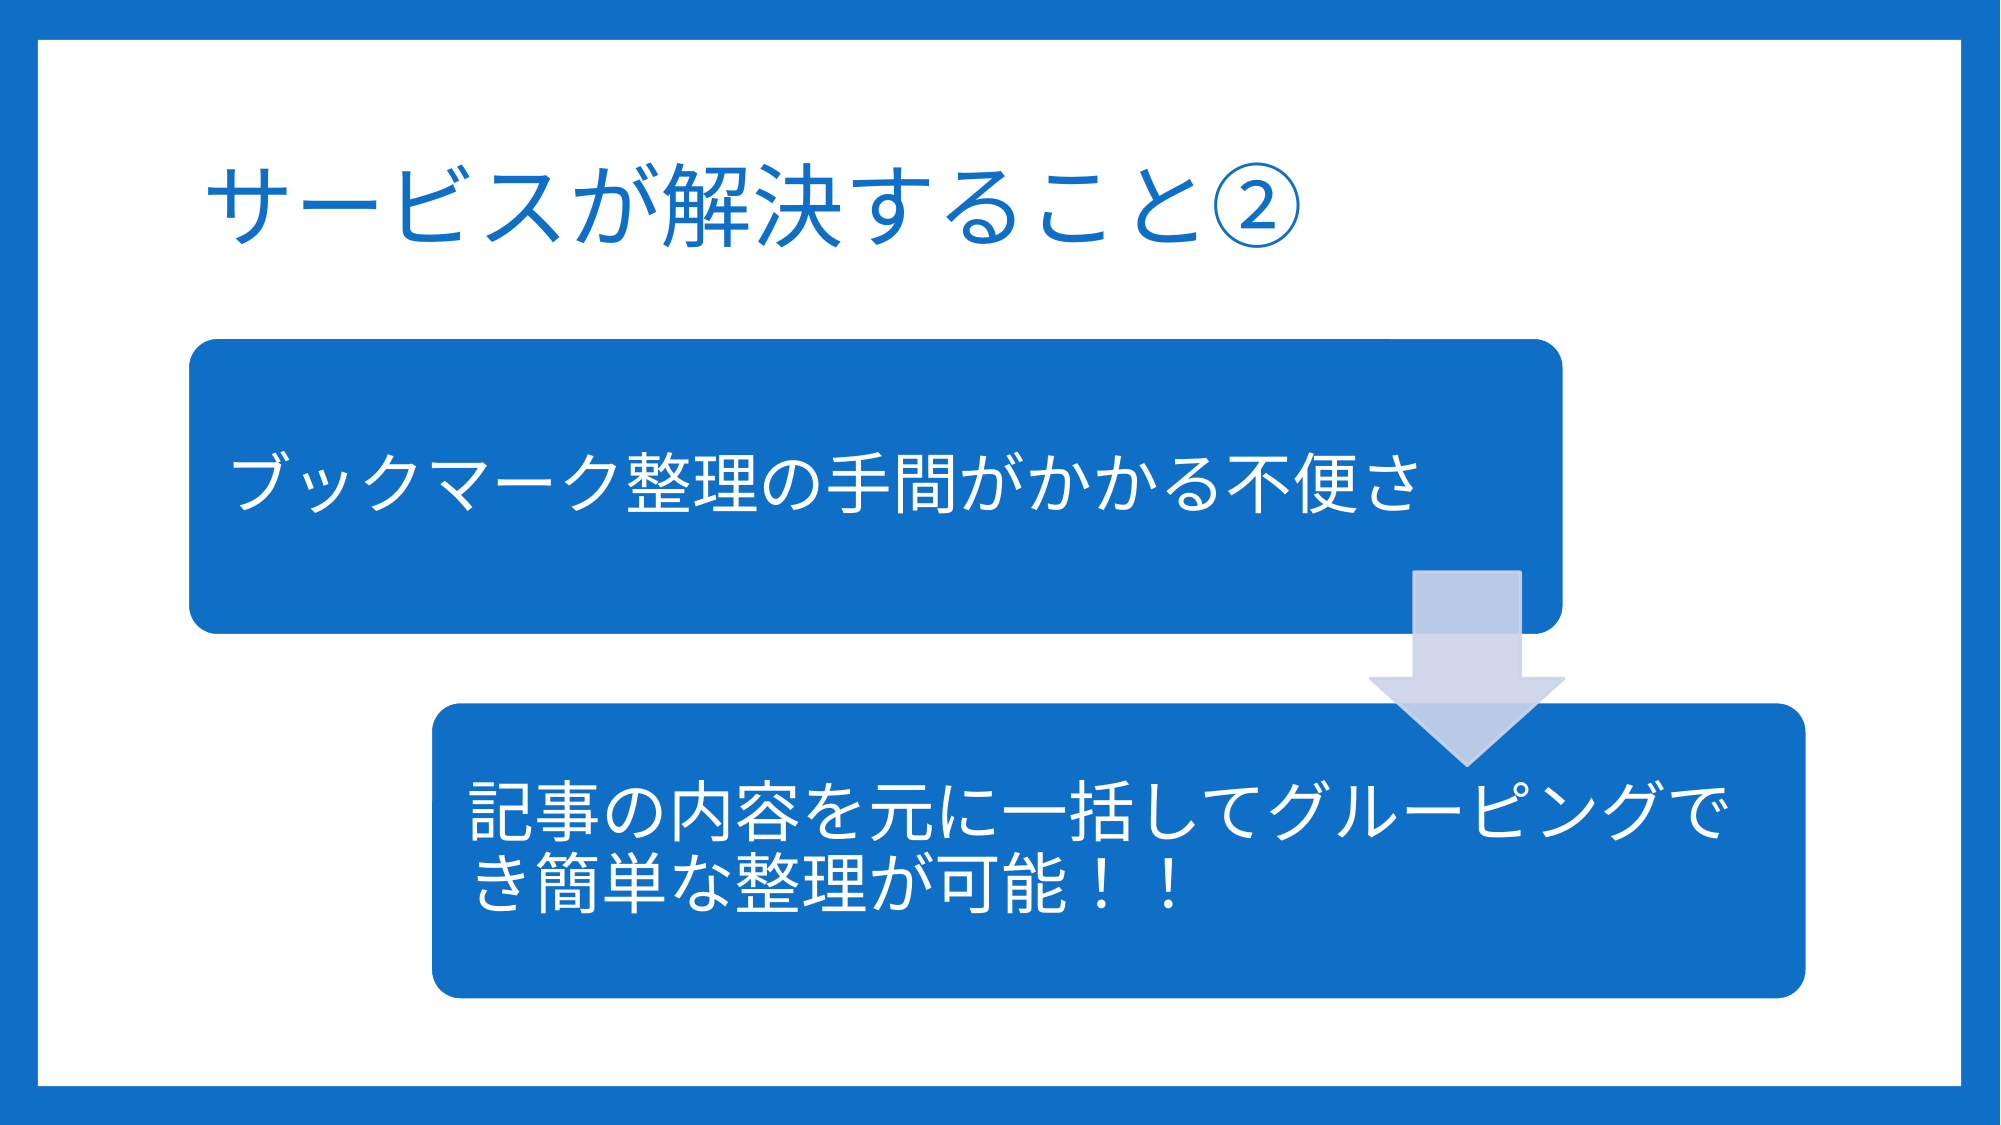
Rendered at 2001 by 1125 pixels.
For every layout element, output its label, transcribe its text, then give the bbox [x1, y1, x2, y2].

title サービスが解決すること② [187, 99, 1808, 323]
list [187, 337, 1808, 1001]
